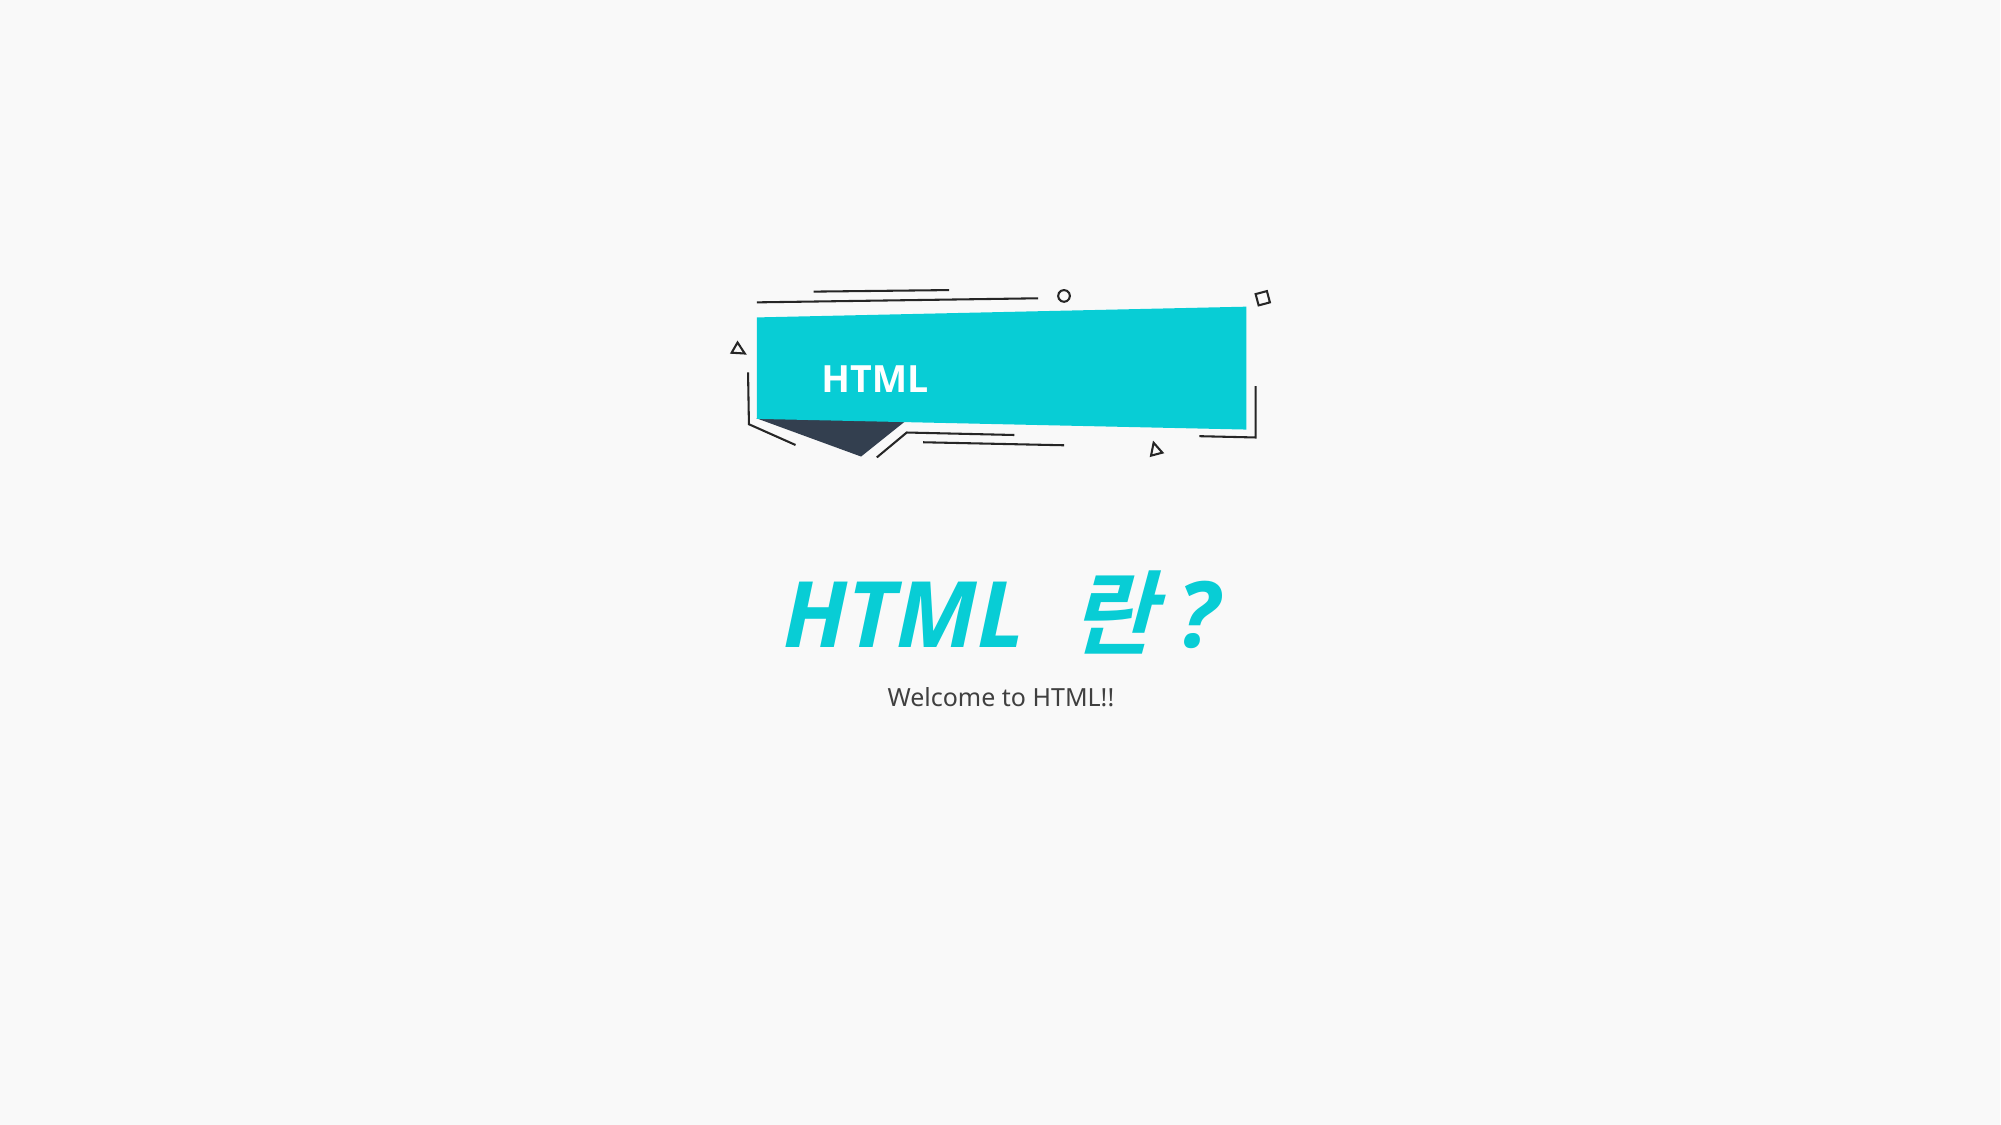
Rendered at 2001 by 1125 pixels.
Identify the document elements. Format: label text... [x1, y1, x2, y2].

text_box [733, 290, 1269, 458]
text_box HTML 란? Welcome to HTML!! [388, 493, 1614, 719]
